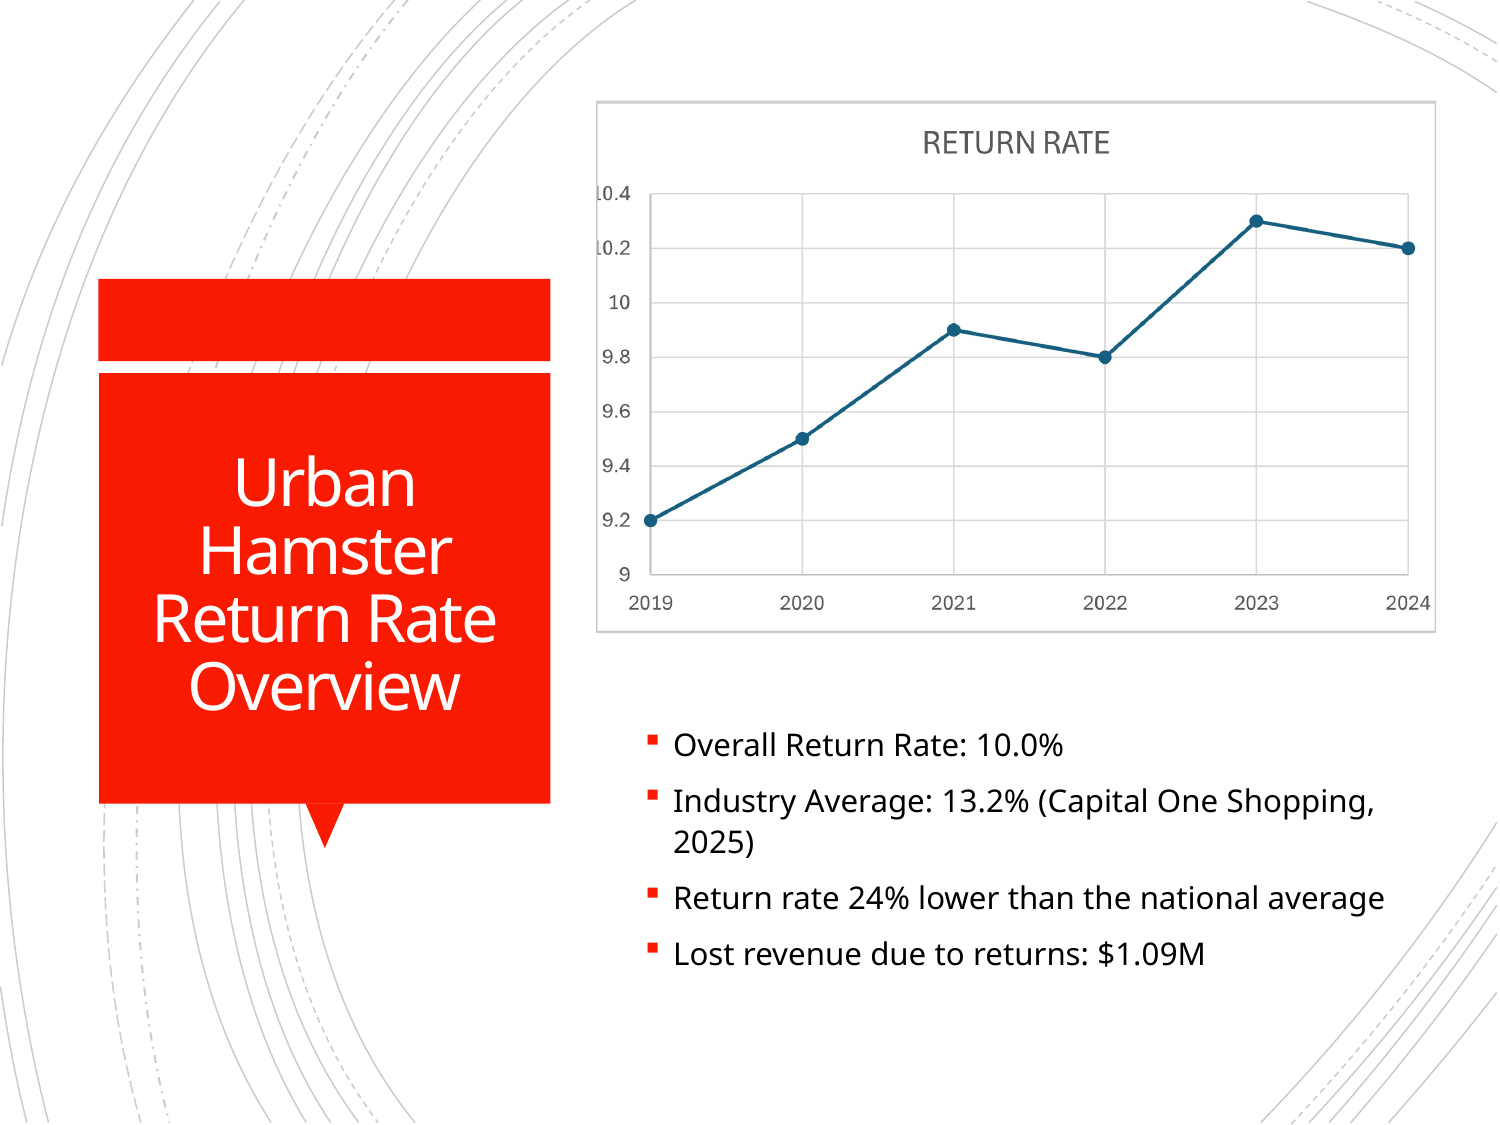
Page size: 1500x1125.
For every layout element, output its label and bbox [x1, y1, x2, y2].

text_box [0, 0, 1498, 1125]
text_box [98, 278, 551, 849]
picture [597, 101, 1435, 632]
